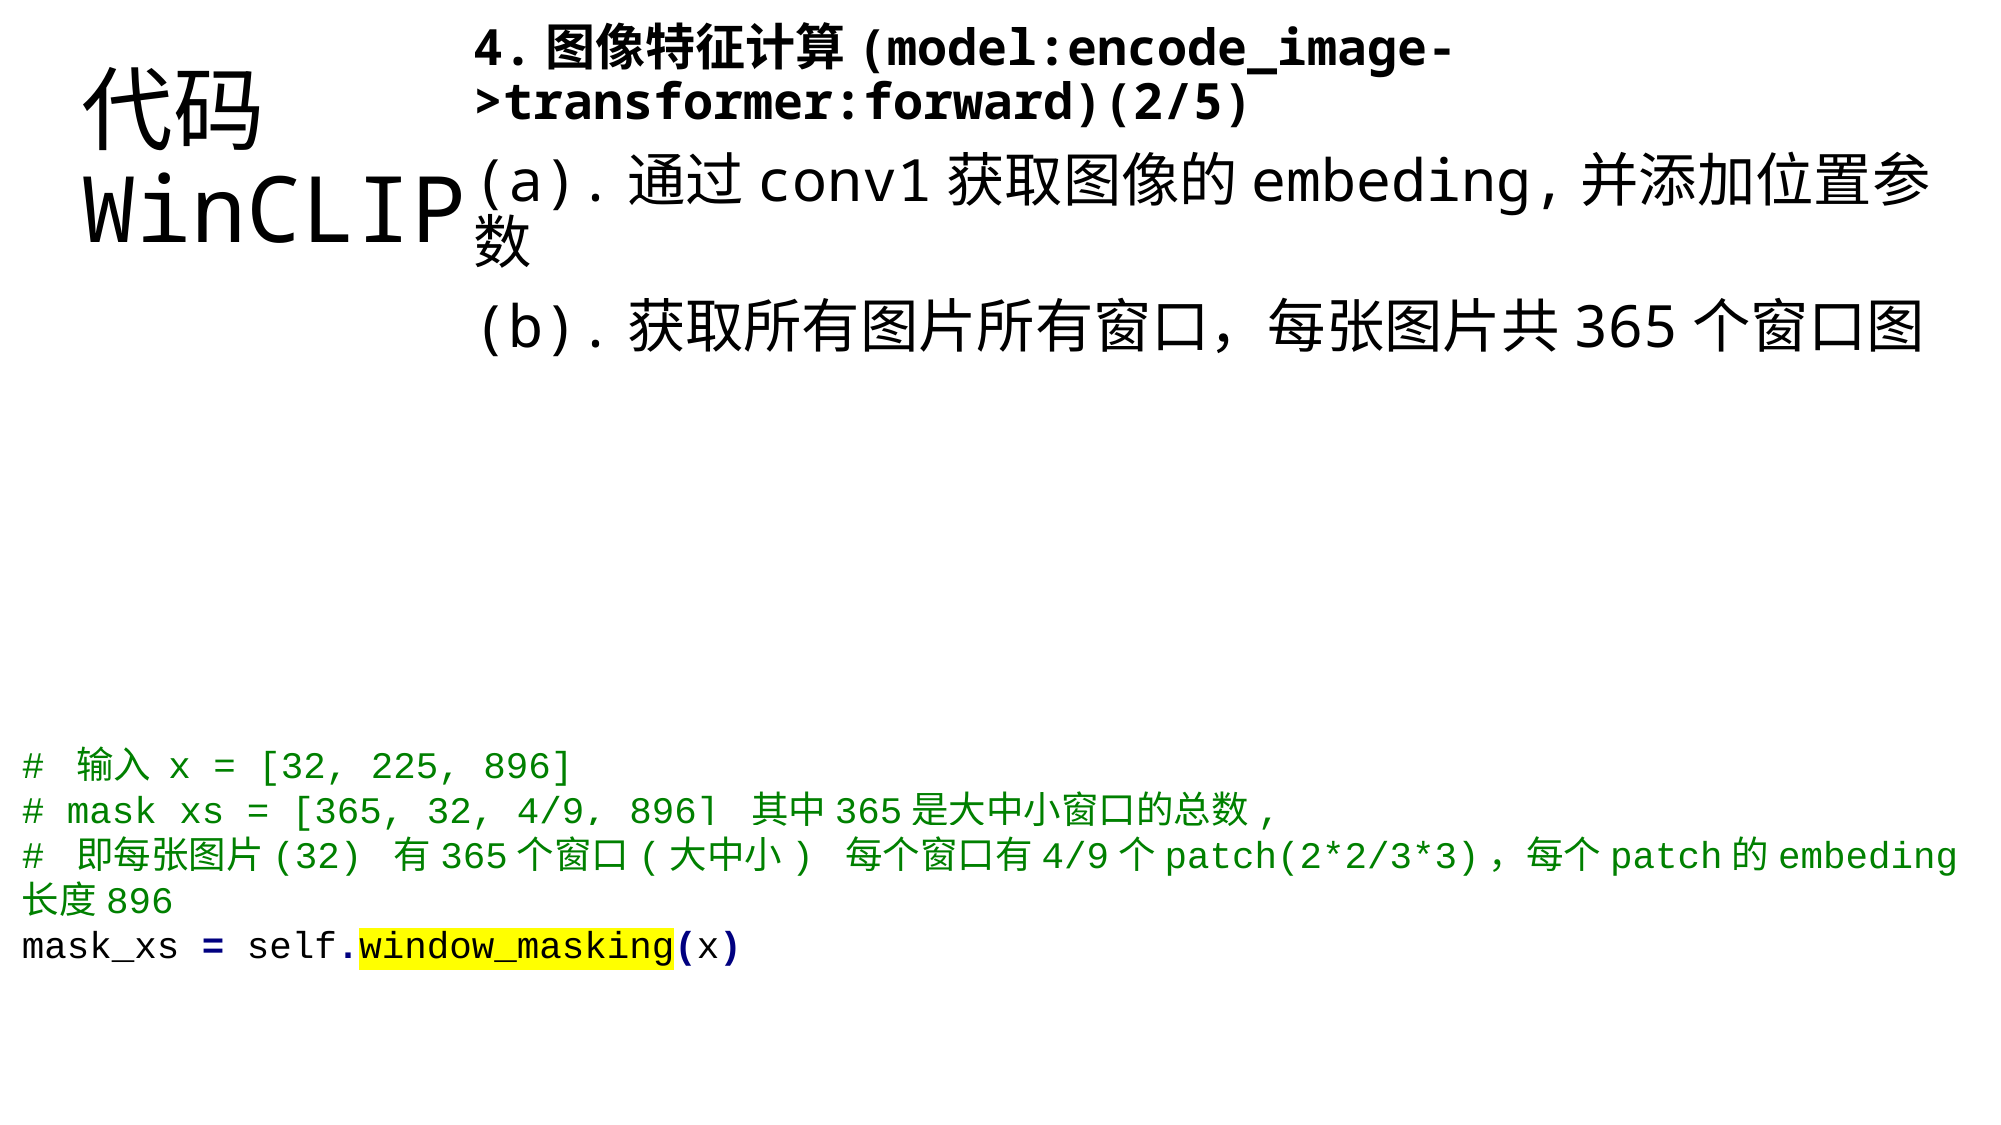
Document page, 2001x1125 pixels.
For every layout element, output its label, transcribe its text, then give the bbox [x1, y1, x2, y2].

title 代码 WinCLIP [66, 55, 509, 273]
list 4.图像特征计算(model:encode_image->transformer:forward)(2/5) (a).通过conv1获取图像的embeding,并添加位置参数 (b).获取所有图片所有窗口，每张图片共365个窗口图 [458, 14, 1986, 466]
text_box # 输入 x = [32, 225, 896] # mask_xs = [365, 32, 4/9, 896] 其中365是大中小窗口的总数, # 即每张图片(32) 有365个窗口(大中小) 每个窗口有4/9个patch(2*2/3*3)，每个patch的embeding长度896 mask_xs = self.window_masking(x) [7, 734, 1993, 974]
